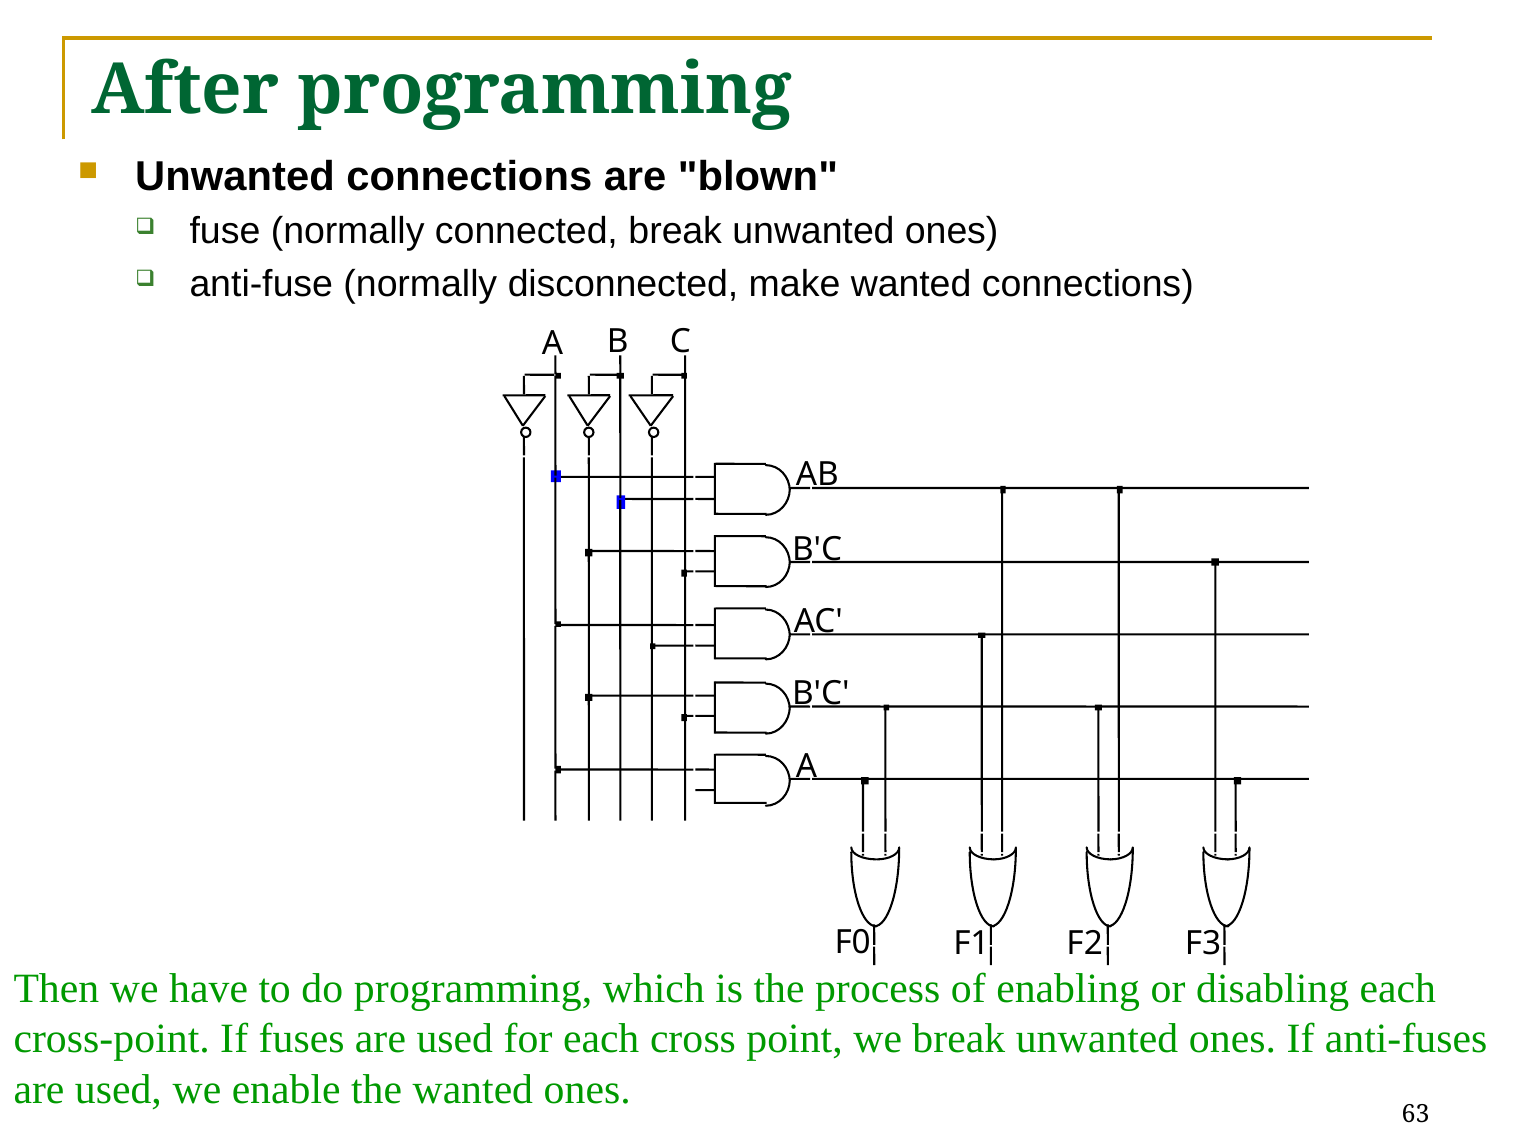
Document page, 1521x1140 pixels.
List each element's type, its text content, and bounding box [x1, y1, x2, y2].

text_box F2 [1063, 921, 1156, 953]
text_box [1207, 895, 1229, 921]
text_box F1 [950, 921, 1043, 953]
title After programming [76, 35, 1363, 112]
text_box F3 [1181, 921, 1275, 953]
text_box [1229, 895, 1245, 921]
text_box [877, 895, 895, 919]
list Unwanted connections are "blown" fuse (normally connected, break unwanted ones) anti-fuse (normally disconnected, make wanted connections) [63, 141, 1432, 895]
text_box [994, 895, 1011, 921]
text_box Then we have to do programming, which is the process of enabling or disabling each cross-point. If fuses are used for each cross point, we break unwanted ones. If anti-fuses are used, we enable the wanted ones. [0, 953, 1520, 1119]
slide_number 63 [1089, 1119, 1445, 1140]
text_box [974, 895, 994, 921]
text_box [855, 895, 877, 919]
text_box [1111, 895, 1128, 921]
text_box F0 [831, 919, 925, 953]
text_box [1091, 895, 1111, 921]
